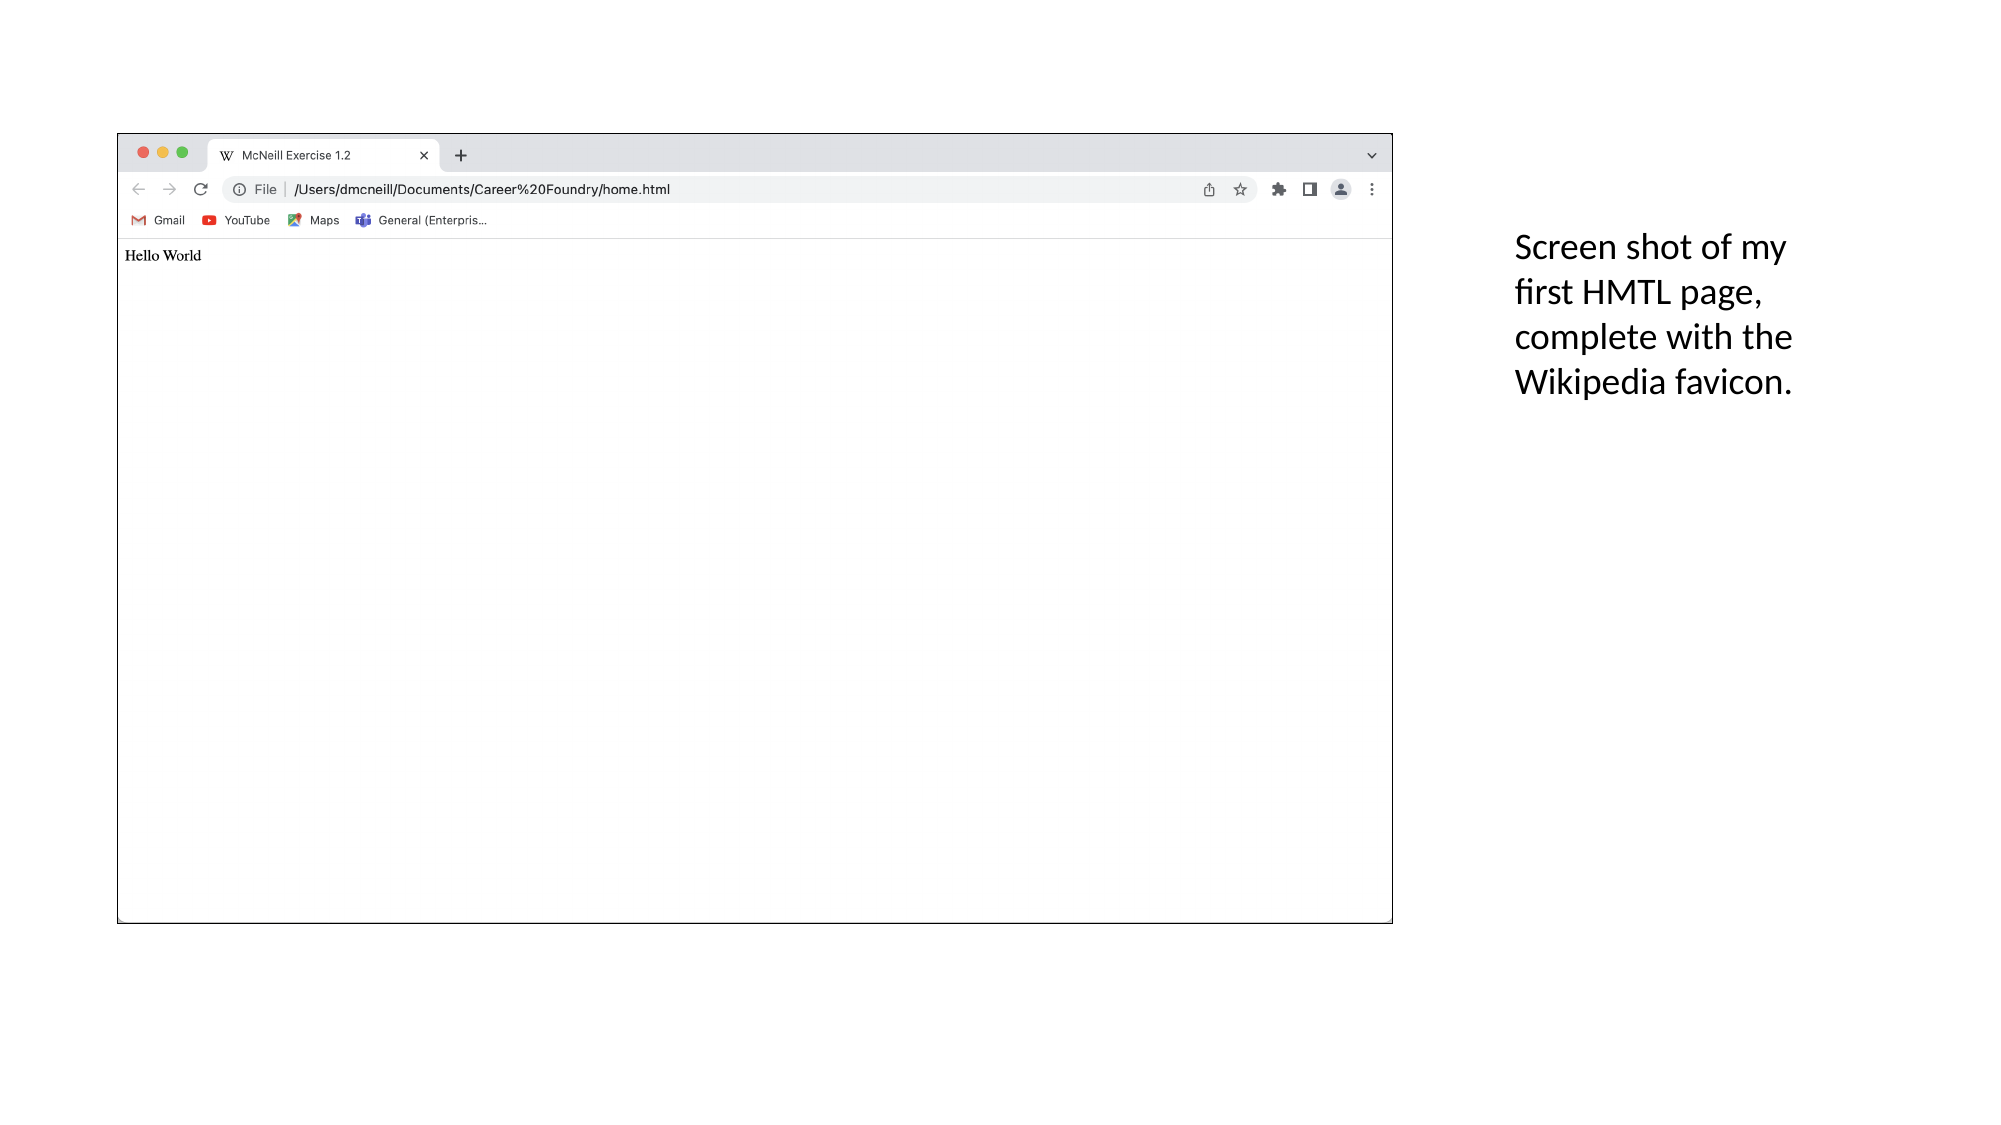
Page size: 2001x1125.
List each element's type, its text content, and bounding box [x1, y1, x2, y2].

text_box Screen shot of my first HMTL page, complete with the Wikipedia favicon. [1499, 214, 1863, 410]
picture [117, 133, 1393, 924]
